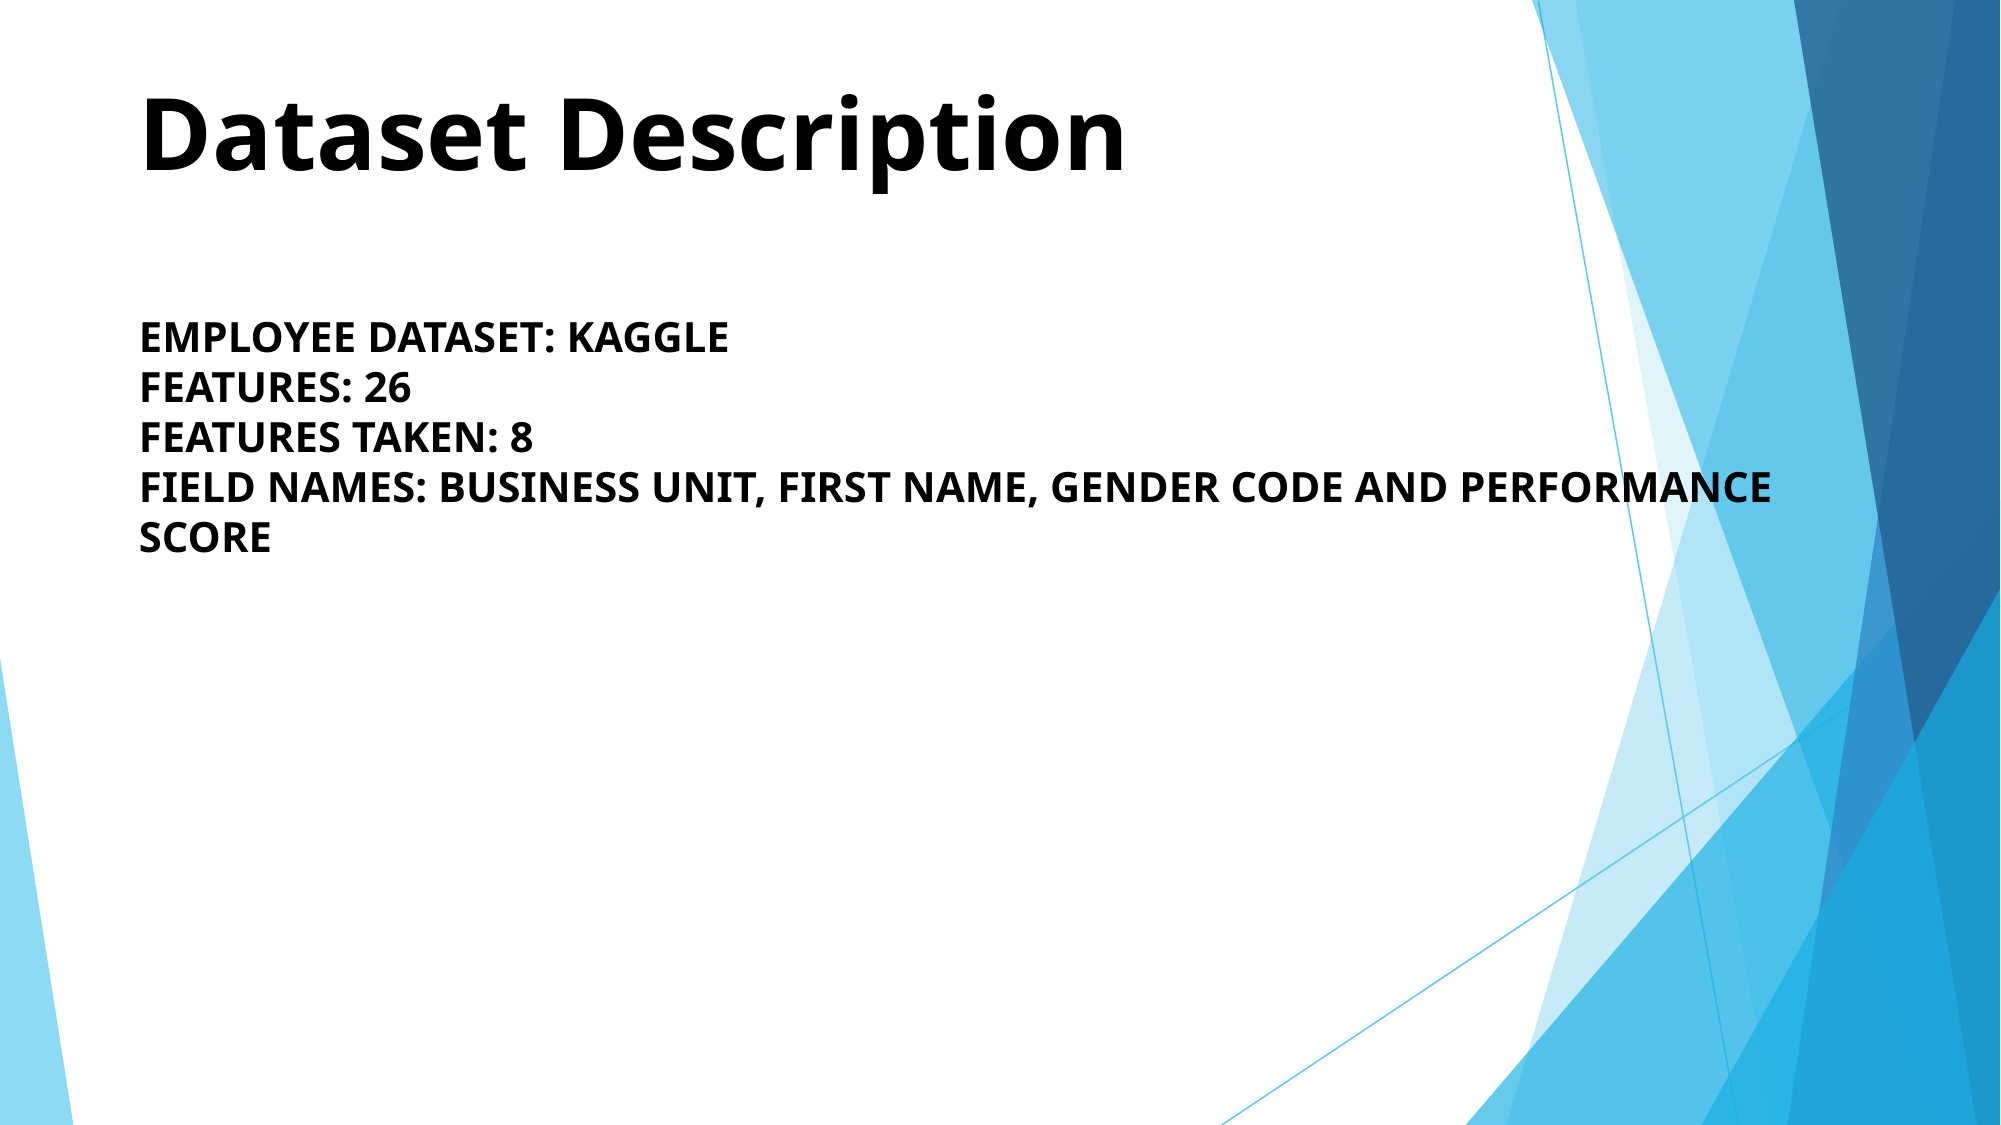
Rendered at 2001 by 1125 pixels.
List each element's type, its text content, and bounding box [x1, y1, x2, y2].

title Dataset Description EMPLOYEE DATASET: KAGGLE FEATURES: 26 FEATURES TAKEN: 8 FIELD NAMES: BUSINESS UNIT, FIRST NAME, GENDER CODE AND PERFORMANCE SCORE [123, 62, 1877, 630]
